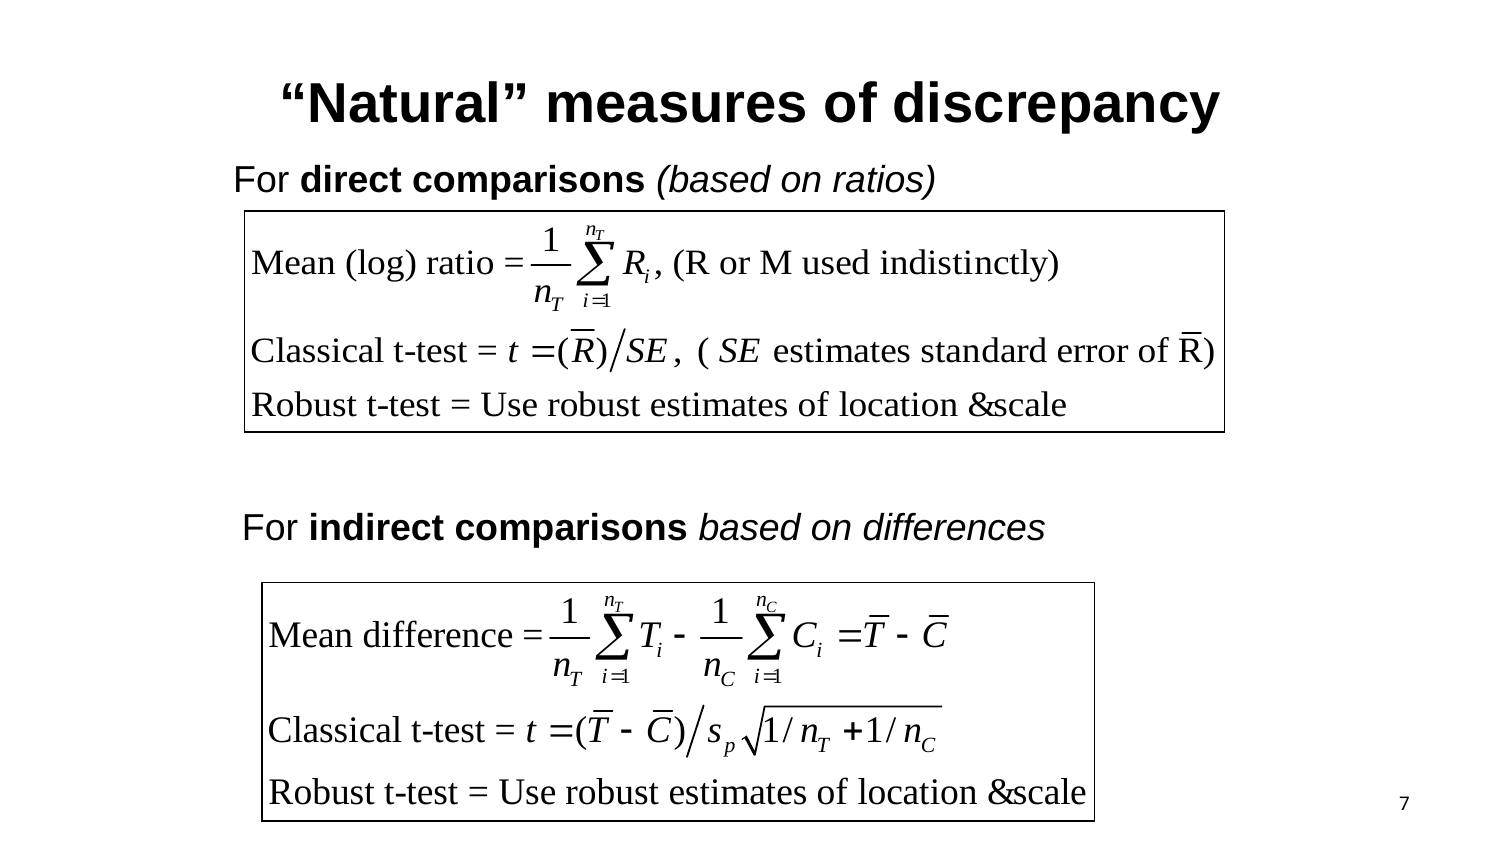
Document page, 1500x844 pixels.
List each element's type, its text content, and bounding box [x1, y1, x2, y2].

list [244, 211, 1225, 432]
title “Natural” measures of discrepancy [243, 56, 1257, 145]
text_box For indirect comparisons based on differences [227, 495, 1273, 555]
text_box For direct comparisons (based on ratios) [218, 147, 1264, 207]
slide_number 7 [1095, 782, 1425, 827]
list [262, 582, 1094, 821]
